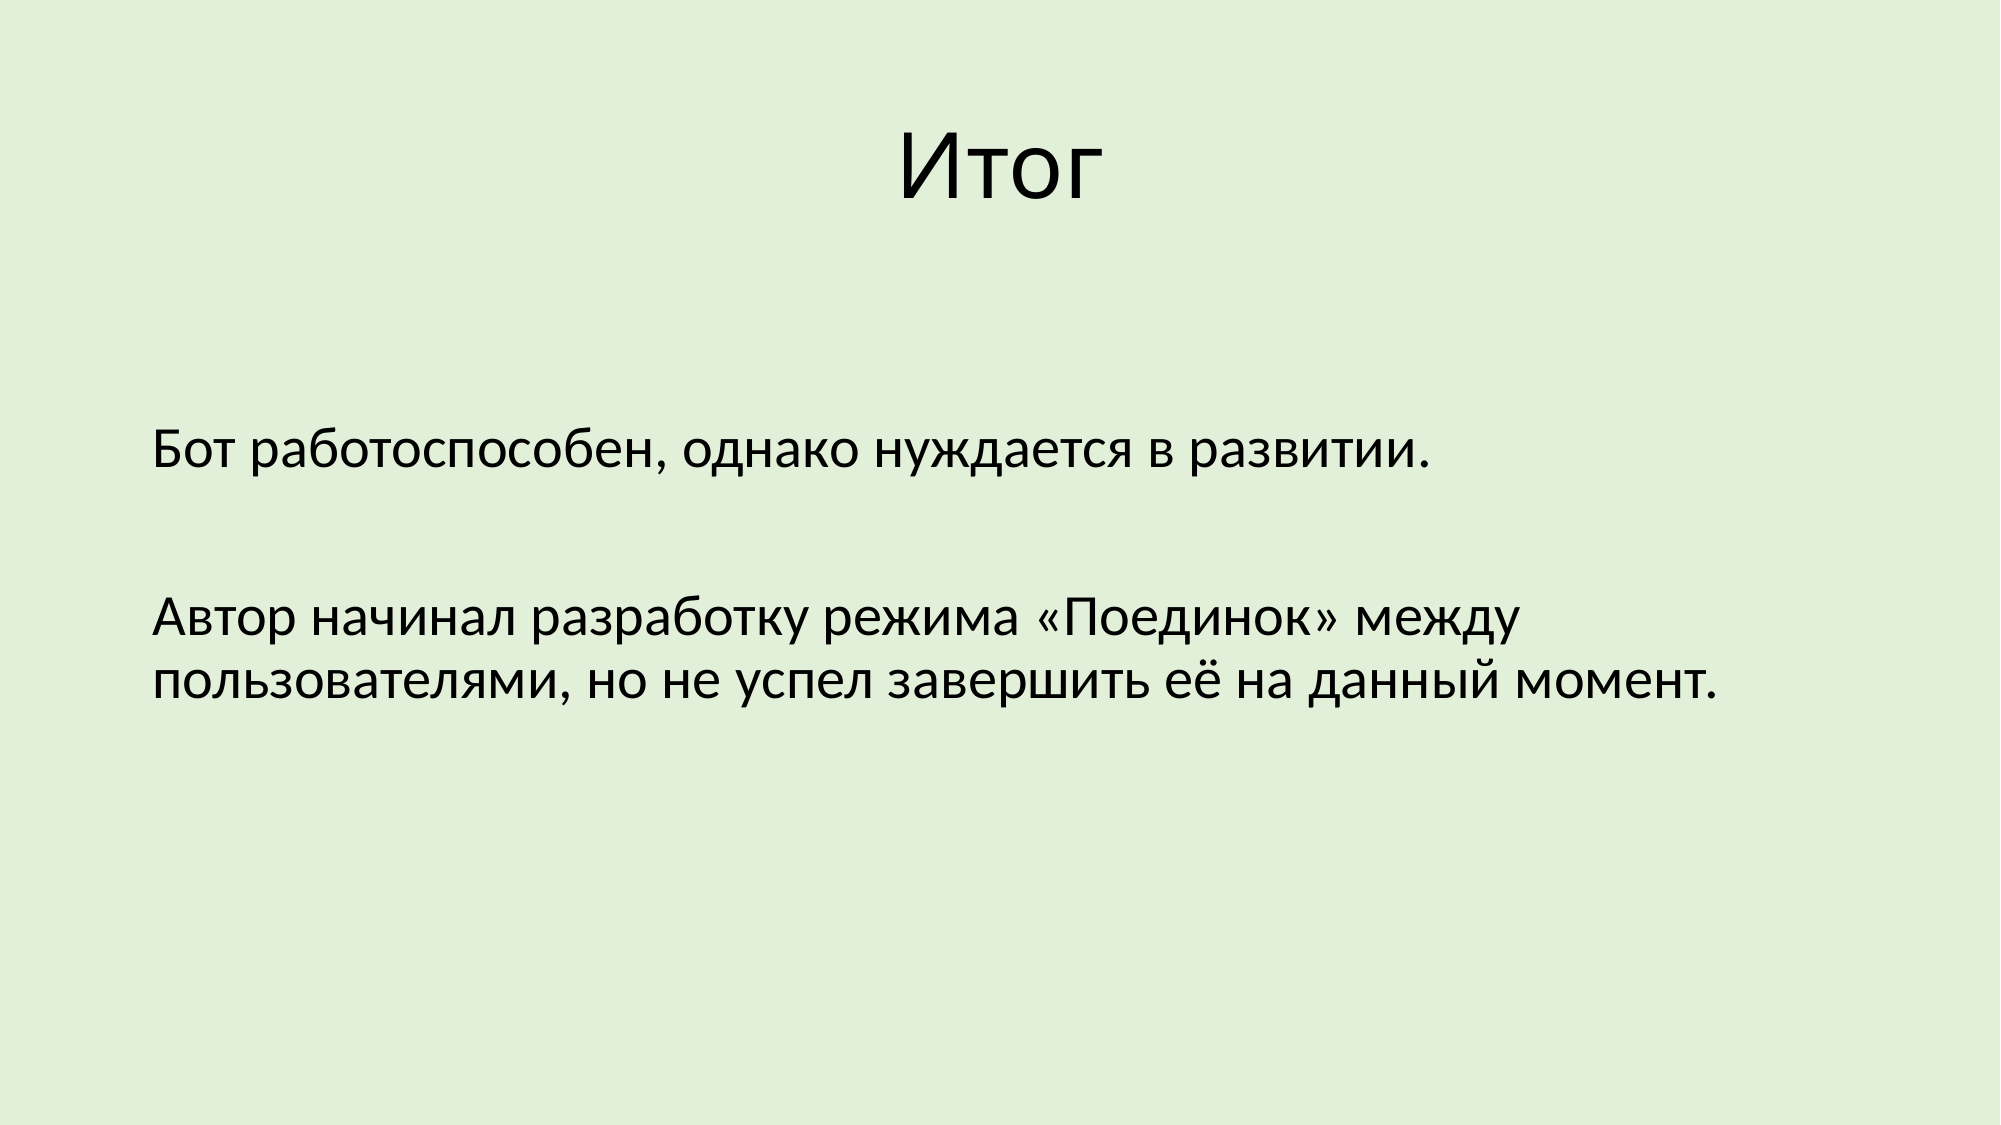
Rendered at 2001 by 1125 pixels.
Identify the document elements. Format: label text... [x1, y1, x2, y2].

list Бот работоспособен, однако нуждается в развитии. Автор начинал разработку режима «Поединок» между пользователями, но не успел завершить её на данный момент. [137, 410, 1863, 790]
title Итог [137, 59, 1863, 278]
